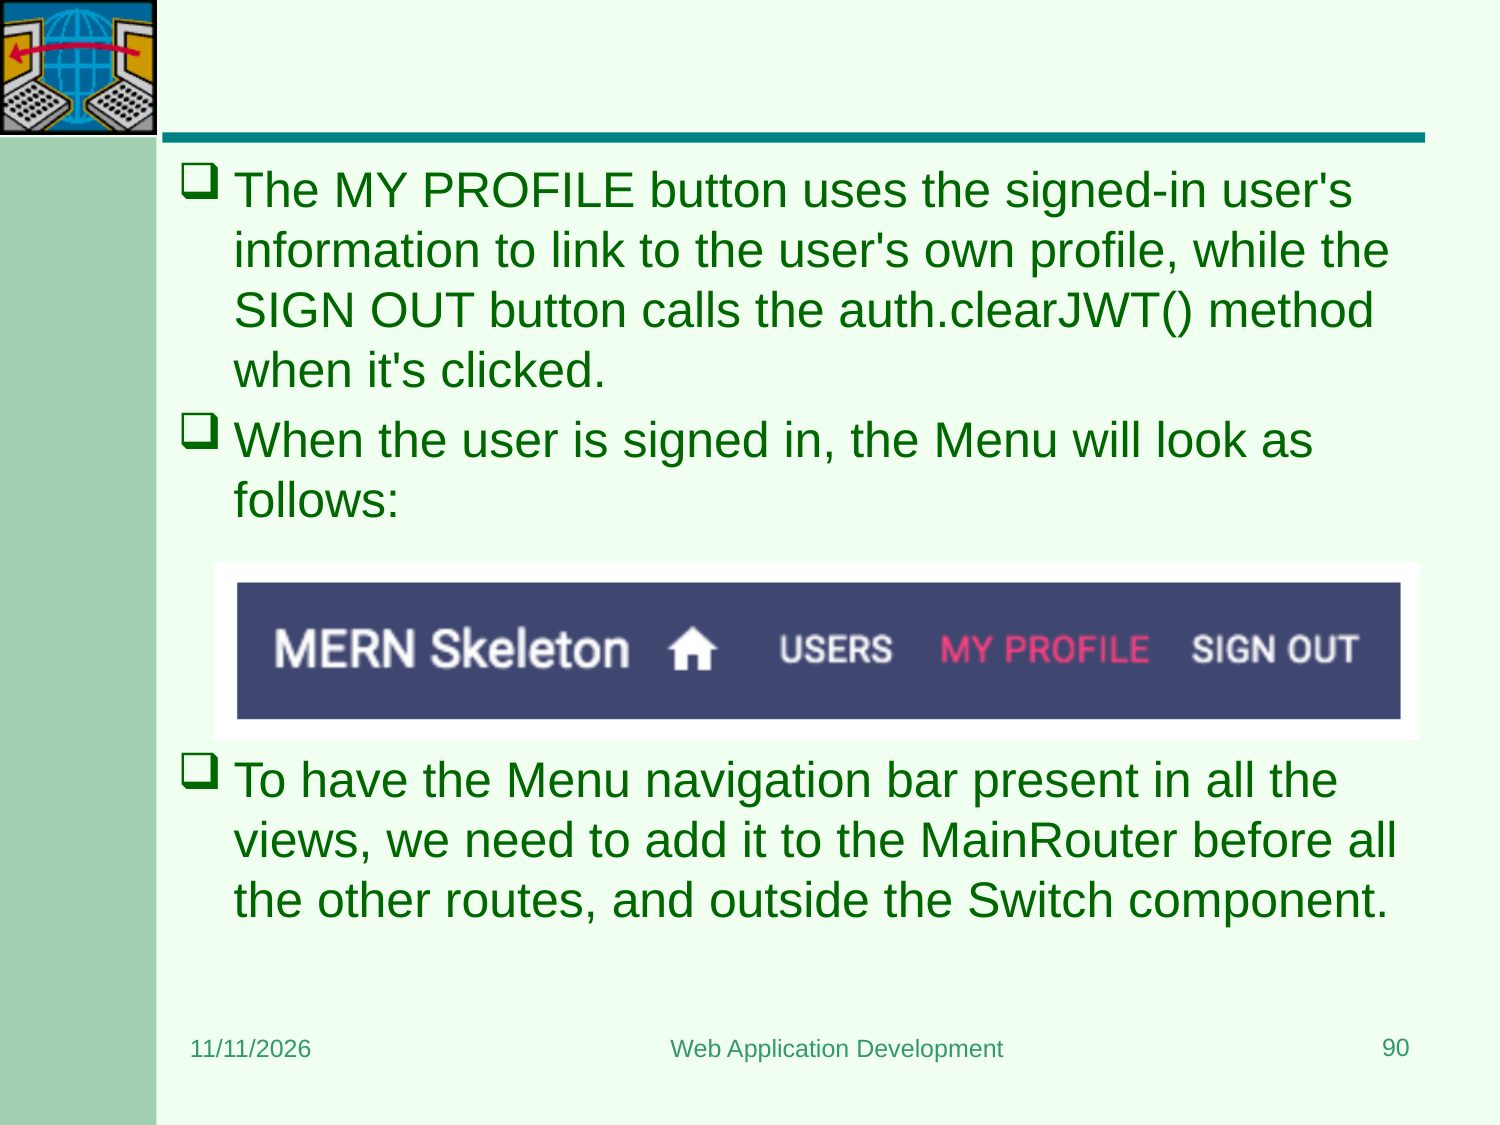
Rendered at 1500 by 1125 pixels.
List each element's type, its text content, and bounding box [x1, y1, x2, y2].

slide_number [174, 1024, 438, 1104]
slide_number 90 [1237, 1024, 1426, 1103]
list The MY PROFILE button uses the signed-in user's information to link to the user's own profile, while the SIGN OUT button calls the auth.clearJWT() method when it's clicked. When the user is signed in, the Menu will look as follows: To have the Menu navigation bar present in all the views, we need to add it to the MainRouter before all the other routes, and outside the Switch component. [162, 149, 1488, 1013]
picture [214, 562, 1420, 740]
picture [0, 0, 157, 135]
footer Web Application Development [462, 1024, 1213, 1104]
